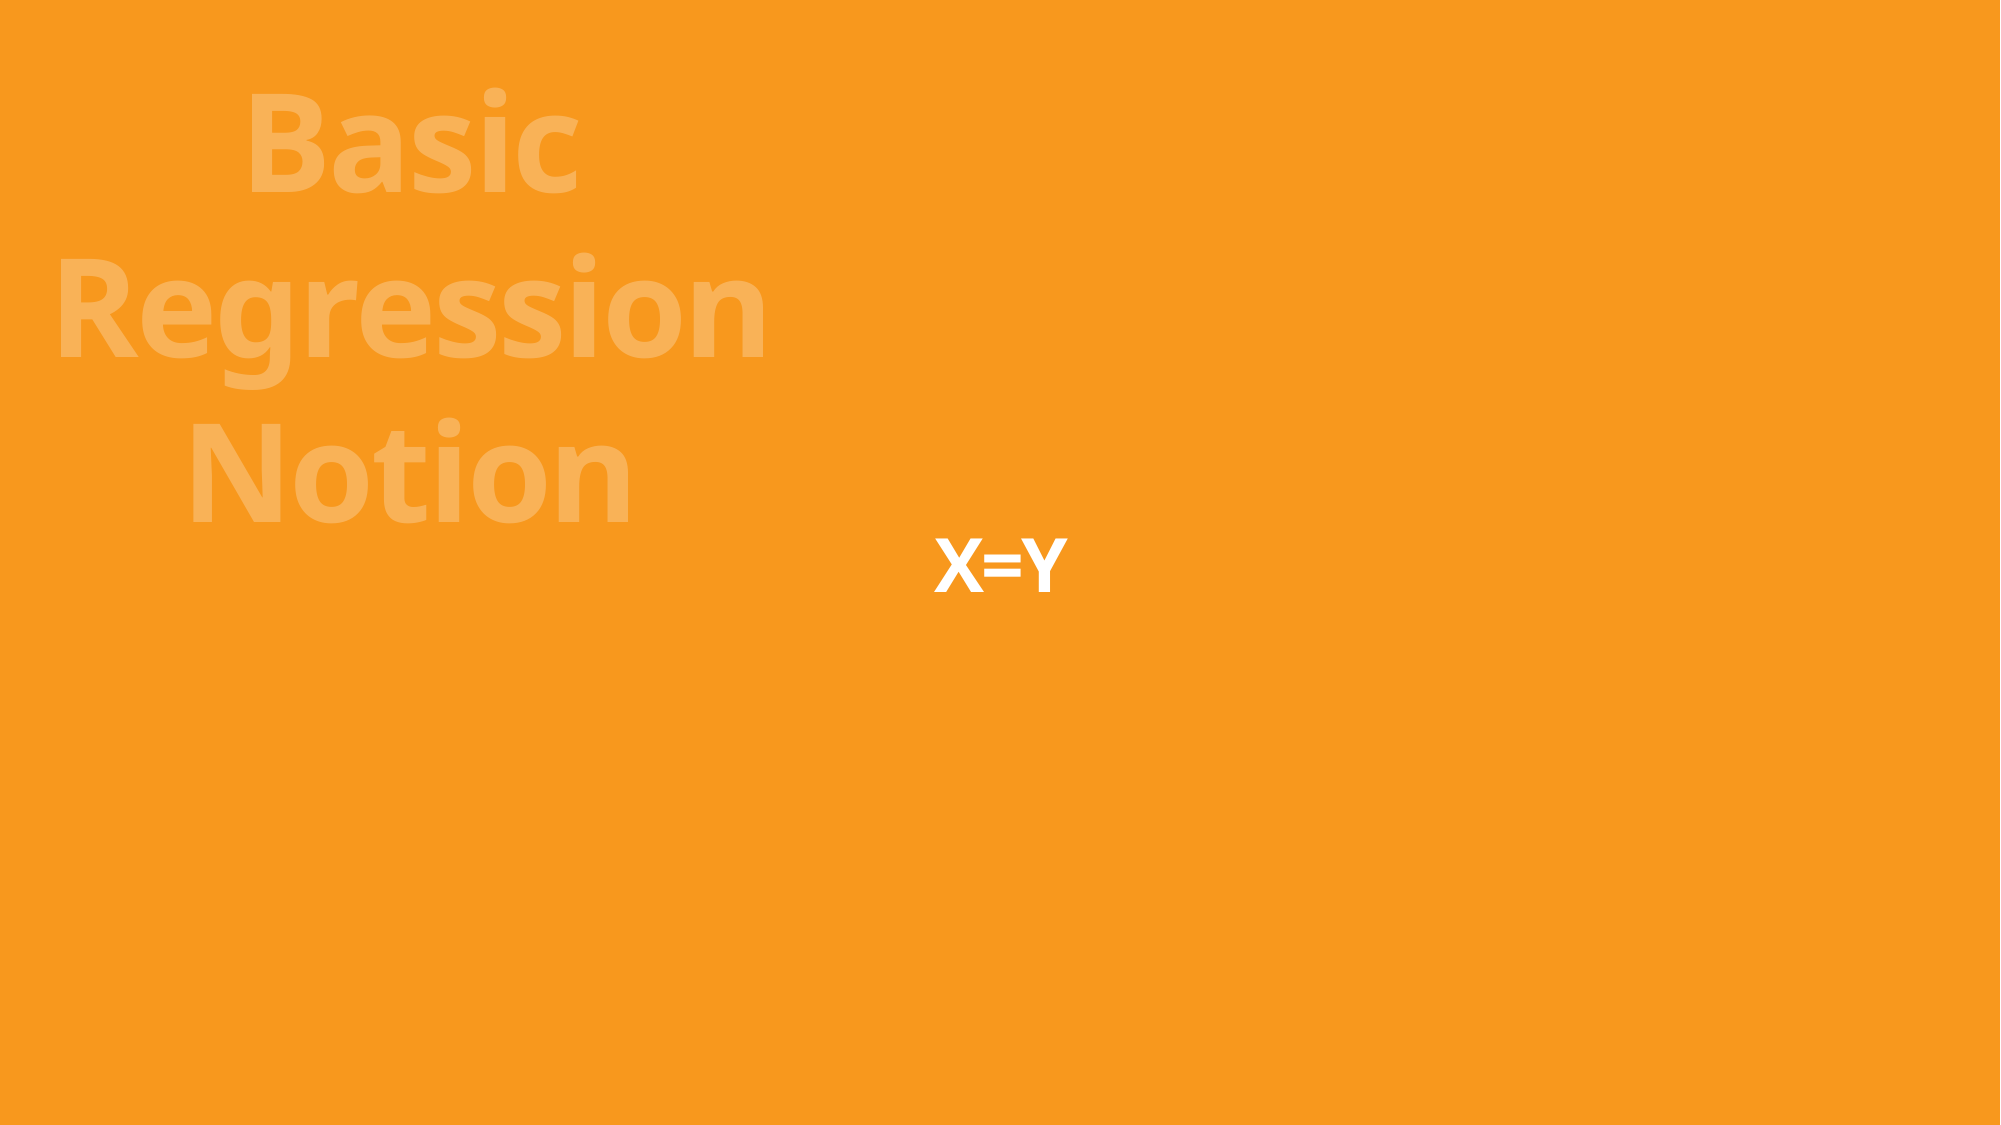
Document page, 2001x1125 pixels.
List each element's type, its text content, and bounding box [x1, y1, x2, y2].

text_box Basic Regression Notion [0, 47, 821, 558]
text_box X=Y [521, 509, 1482, 615]
